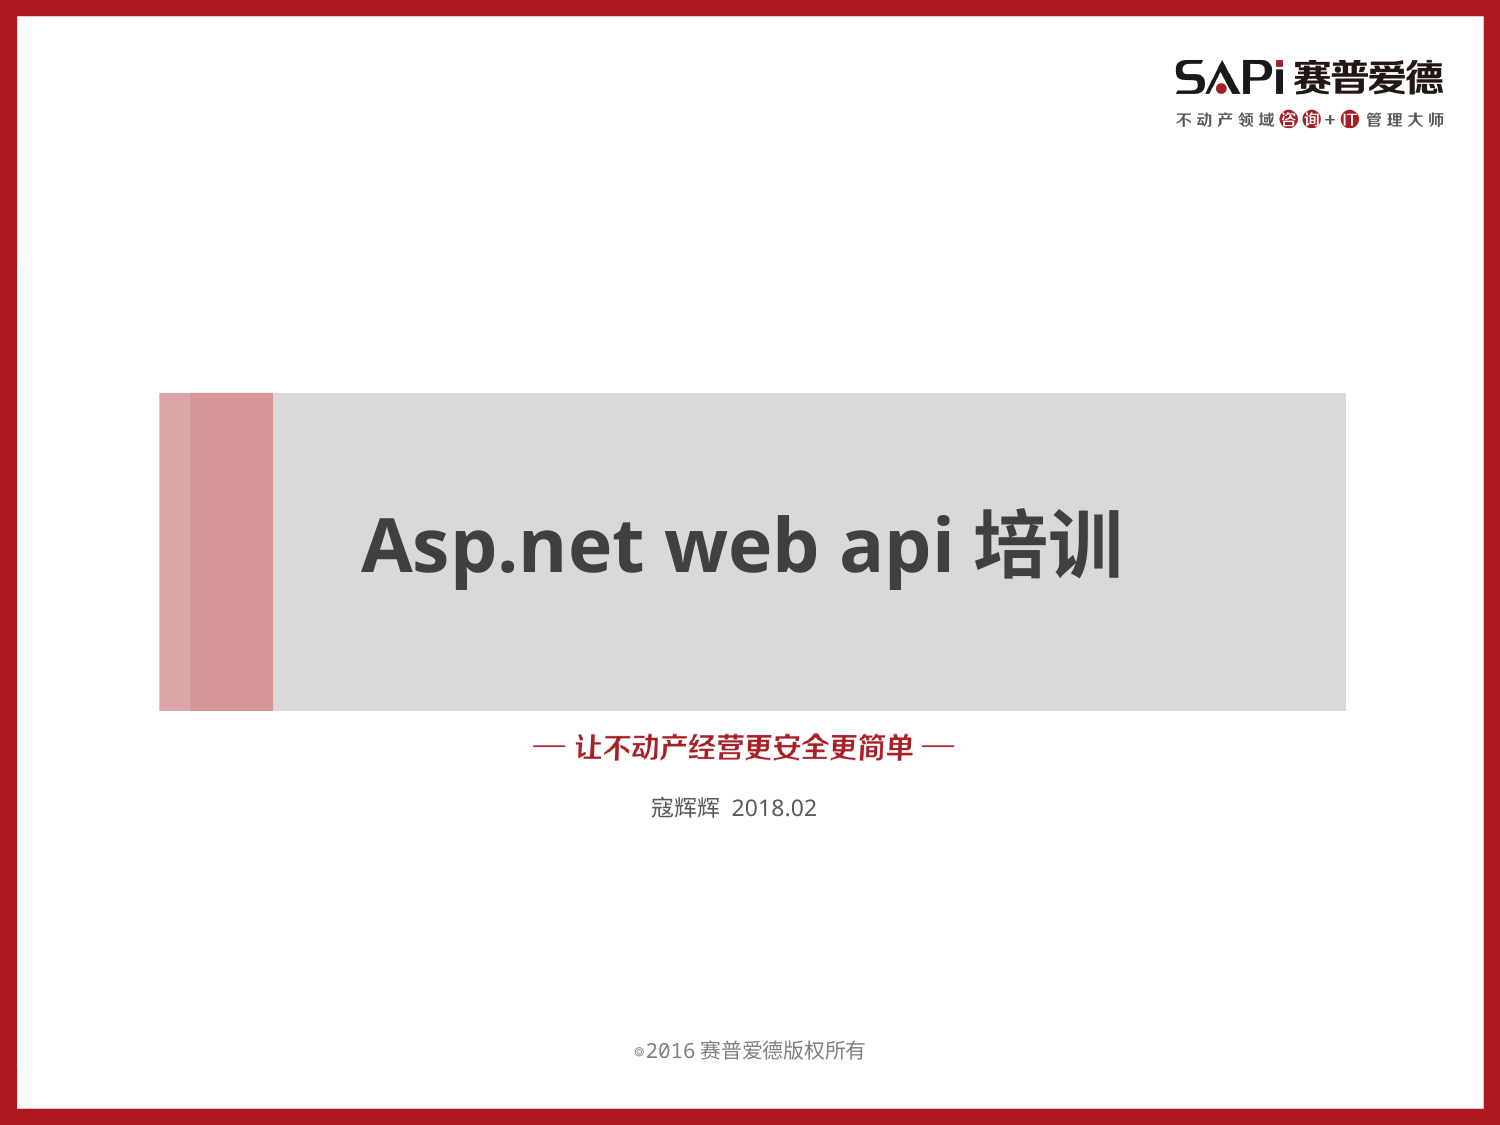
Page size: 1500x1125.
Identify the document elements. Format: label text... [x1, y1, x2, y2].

text_box 寇辉辉 2018.02 [637, 772, 833, 829]
picture [0, 0, 1500, 1125]
text_box Asp.net web api培训 [346, 489, 1139, 595]
